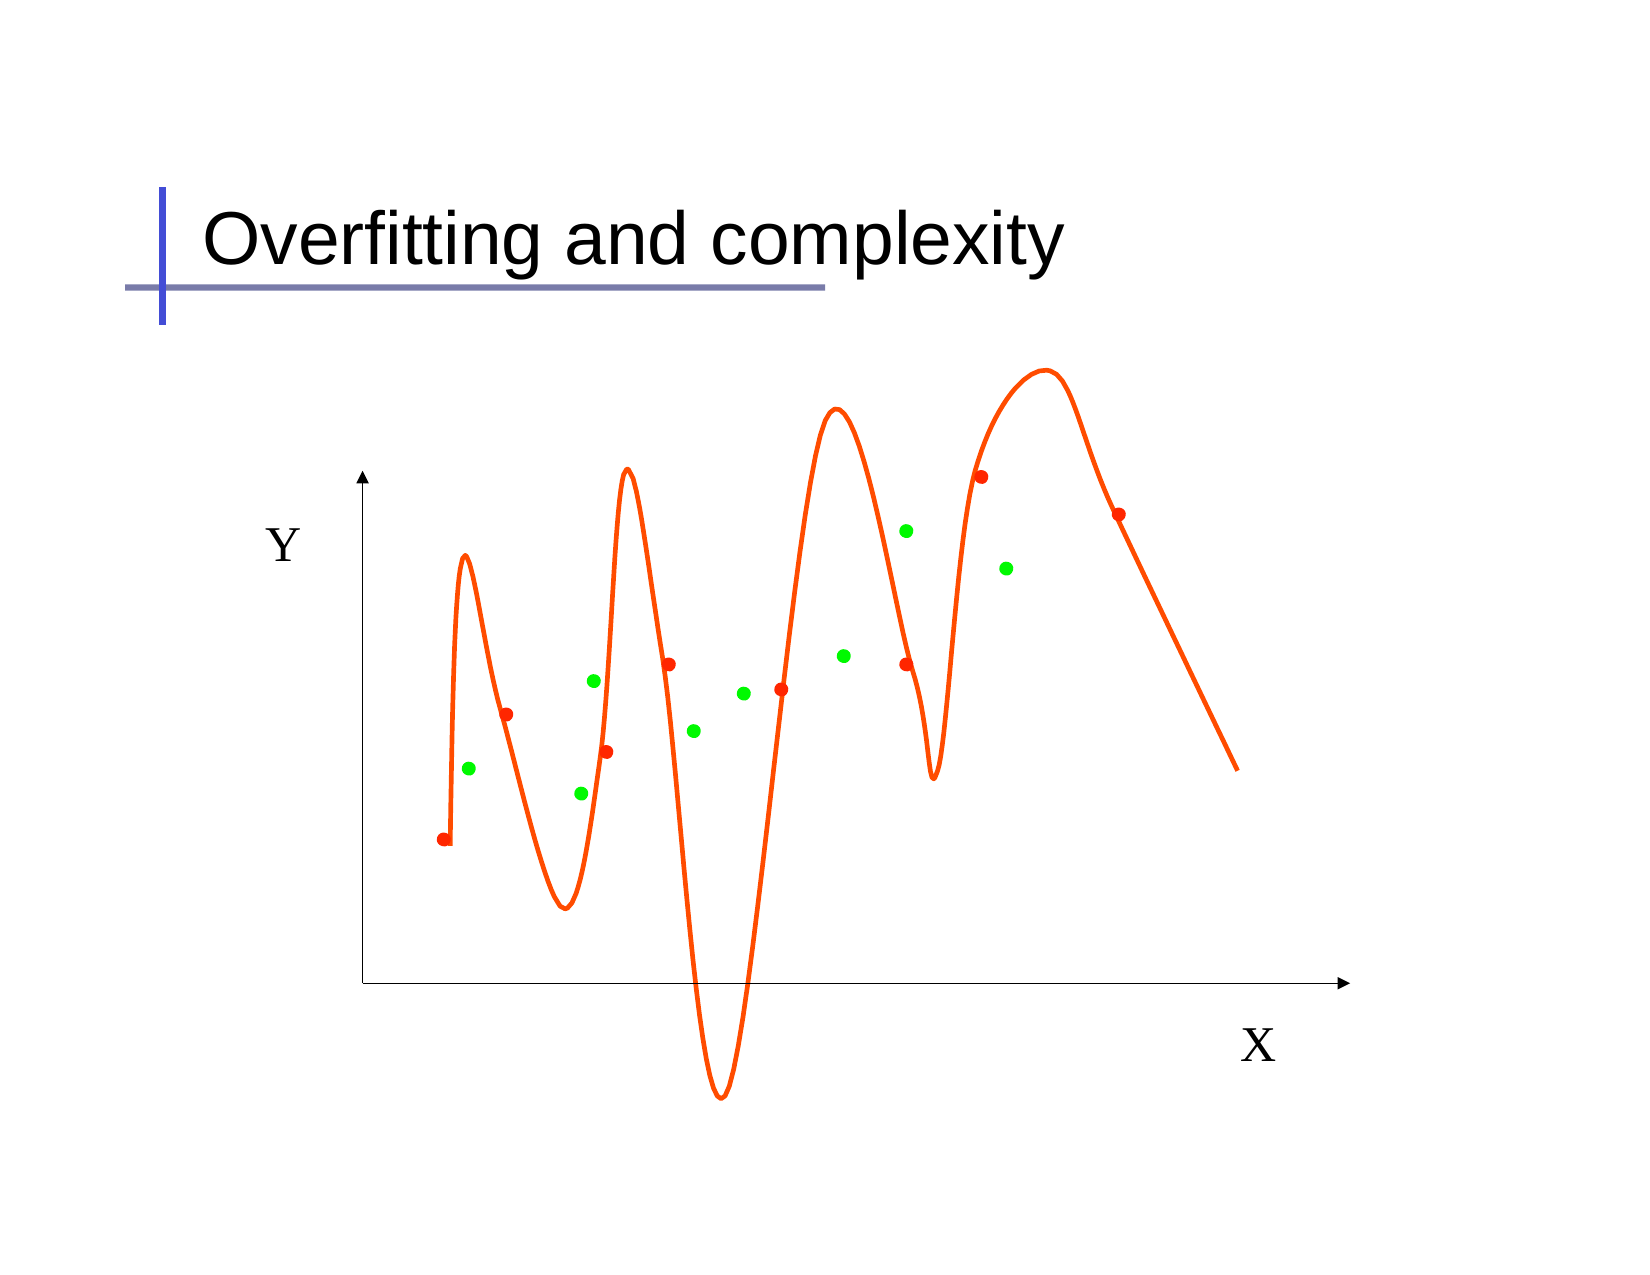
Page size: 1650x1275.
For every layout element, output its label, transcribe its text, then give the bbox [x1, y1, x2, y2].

text_box [1337, 977, 1351, 990]
text_box [356, 470, 369, 484]
text_box Y [263, 510, 304, 571]
text_box [662, 658, 676, 671]
text_box [587, 674, 601, 688]
text_box [575, 787, 588, 800]
text_box [737, 687, 751, 700]
text_box [775, 683, 788, 696]
text_box [600, 745, 613, 759]
text_box [500, 708, 513, 721]
text_box [975, 470, 988, 484]
text_box [900, 524, 913, 538]
text_box [837, 649, 850, 663]
text_box [900, 658, 913, 671]
text_box [462, 762, 475, 775]
text_box [695, 984, 748, 1099]
text_box [1000, 562, 1013, 575]
text_box [437, 833, 451, 846]
title Overfitting and complexity [200, 189, 1450, 403]
text_box [1112, 508, 1126, 521]
text_box [450, 370, 1238, 983]
text_box X [1238, 1010, 1279, 1071]
text_box [687, 724, 700, 738]
